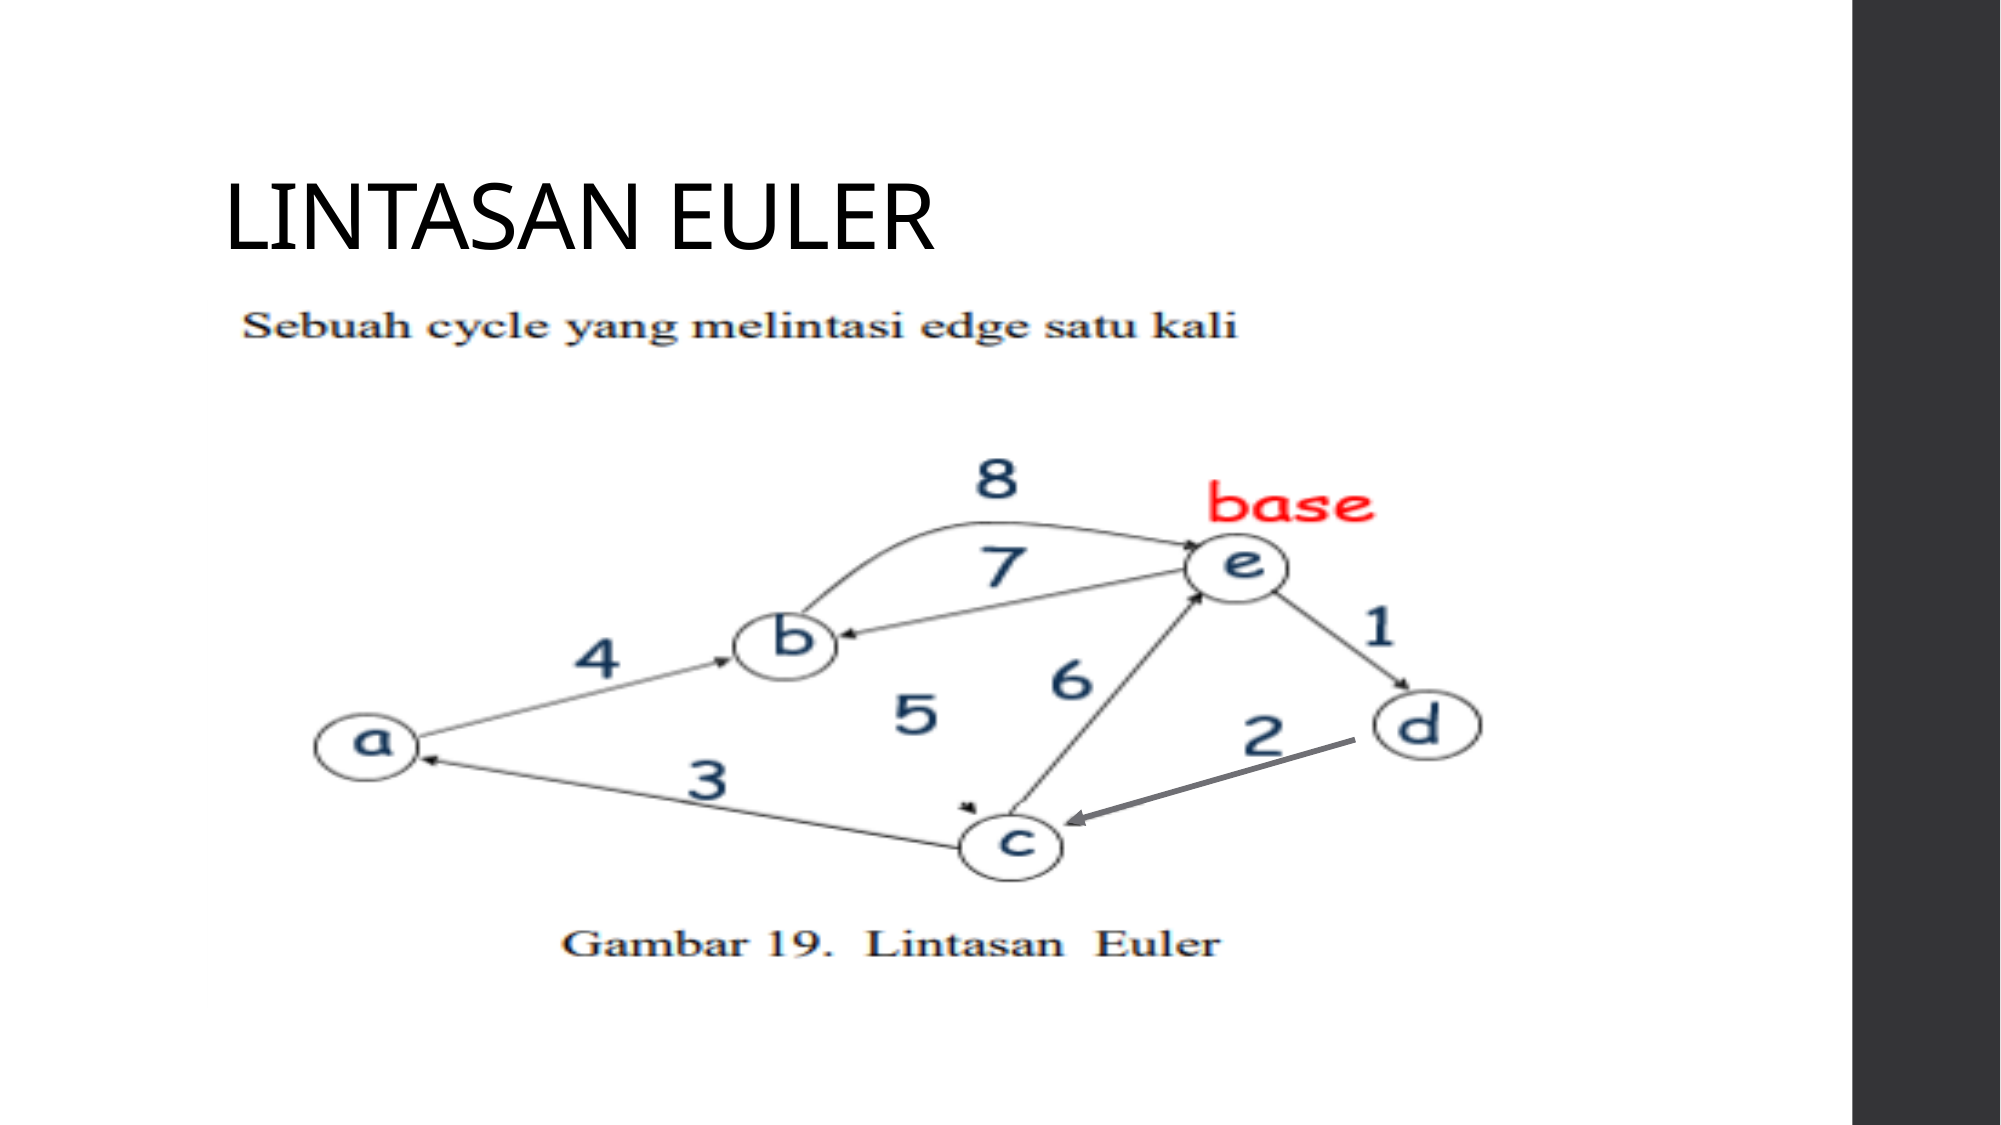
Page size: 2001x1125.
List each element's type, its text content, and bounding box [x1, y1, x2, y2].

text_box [1066, 739, 1356, 823]
title LINTASAN EULER [206, 60, 1797, 278]
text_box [206, 299, 1618, 1008]
